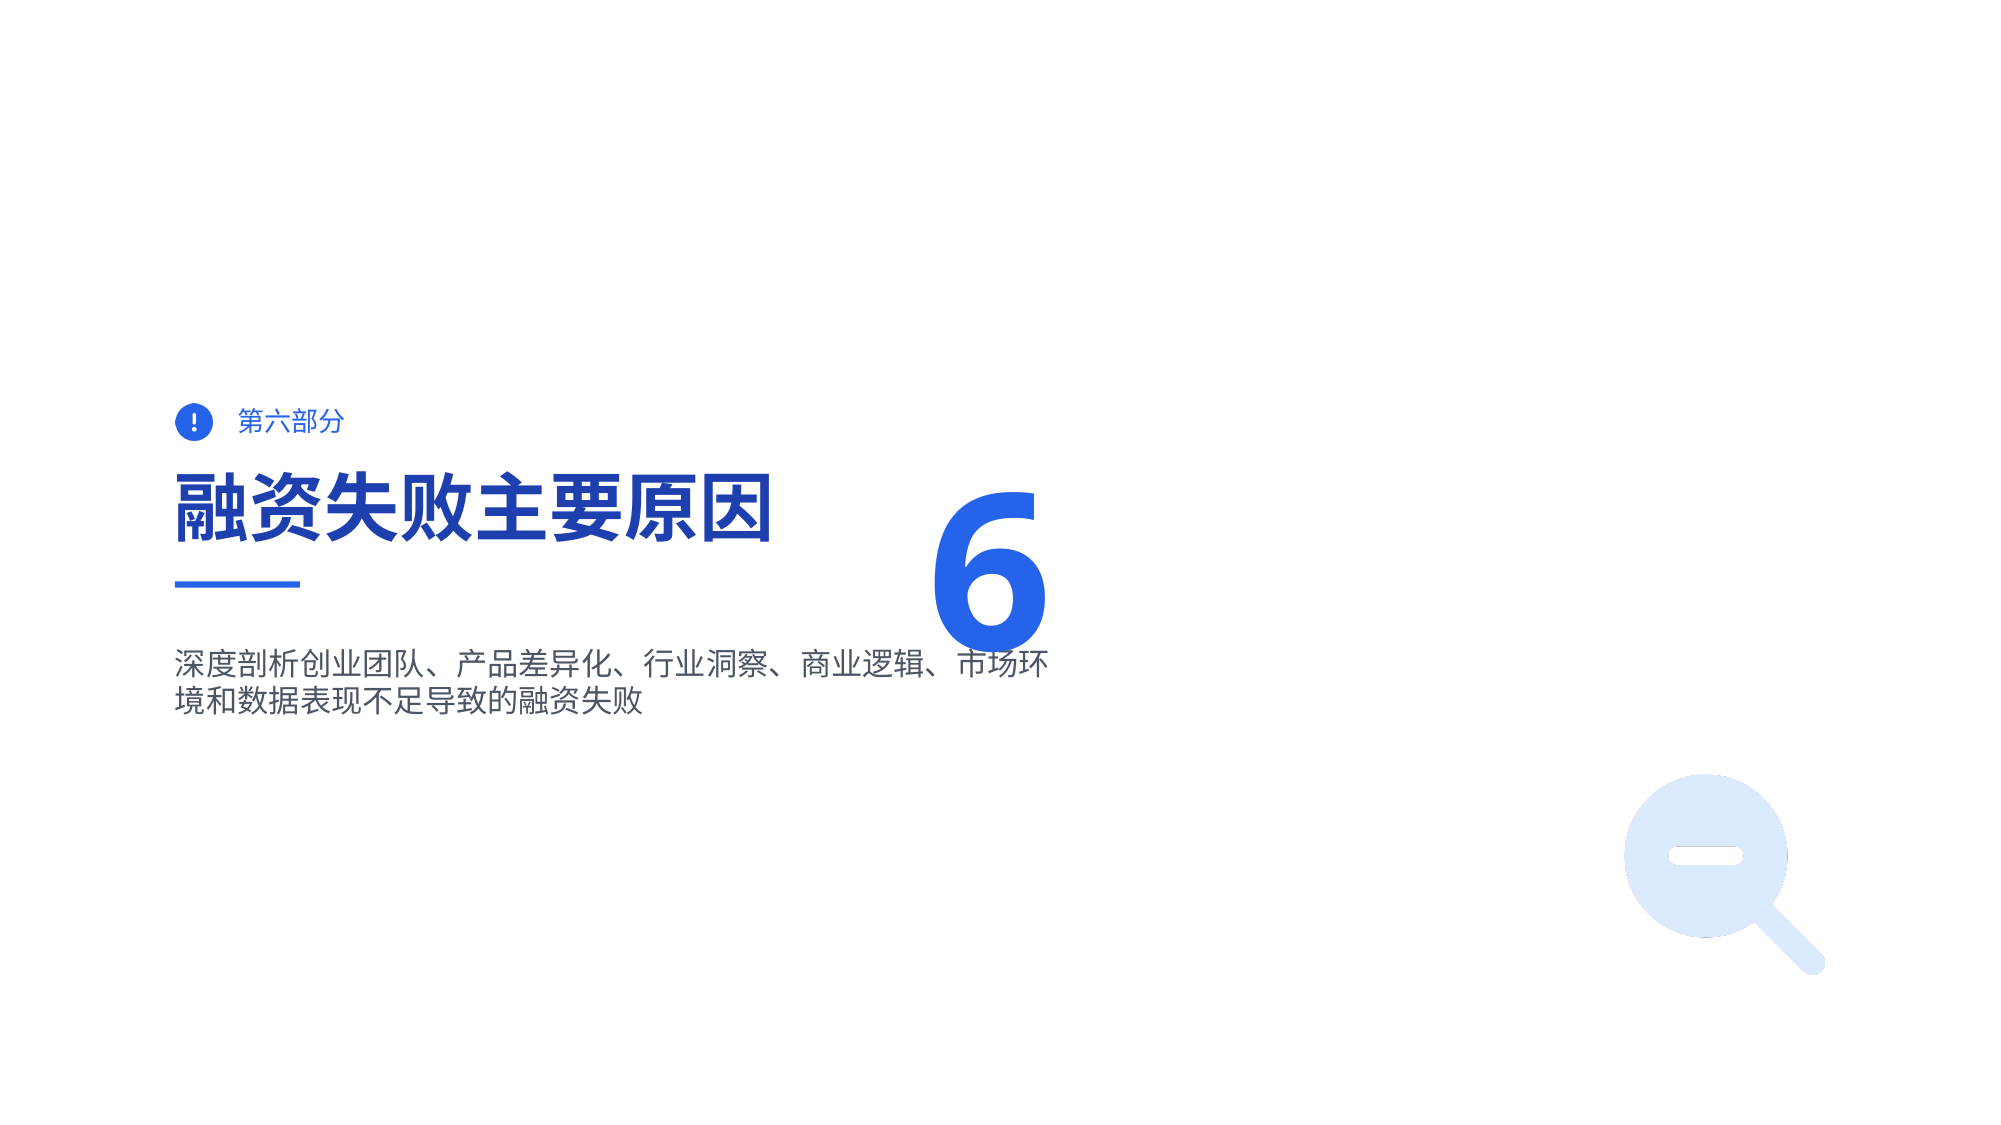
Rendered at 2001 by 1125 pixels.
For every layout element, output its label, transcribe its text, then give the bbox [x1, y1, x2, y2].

text_box [174, 581, 300, 588]
text_box 6 [927, 429, 1237, 696]
text_box 融资失败主要原因 [174, 459, 833, 552]
text_box 第六部分 [237, 404, 378, 438]
picture [175, 403, 213, 441]
text_box 深度剖析创业团队、产品差异化、行业洞察、商业逻辑、市场环境和数据表现不足导致的融资失败 [175, 640, 1074, 722]
picture [1624, 774, 1825, 975]
